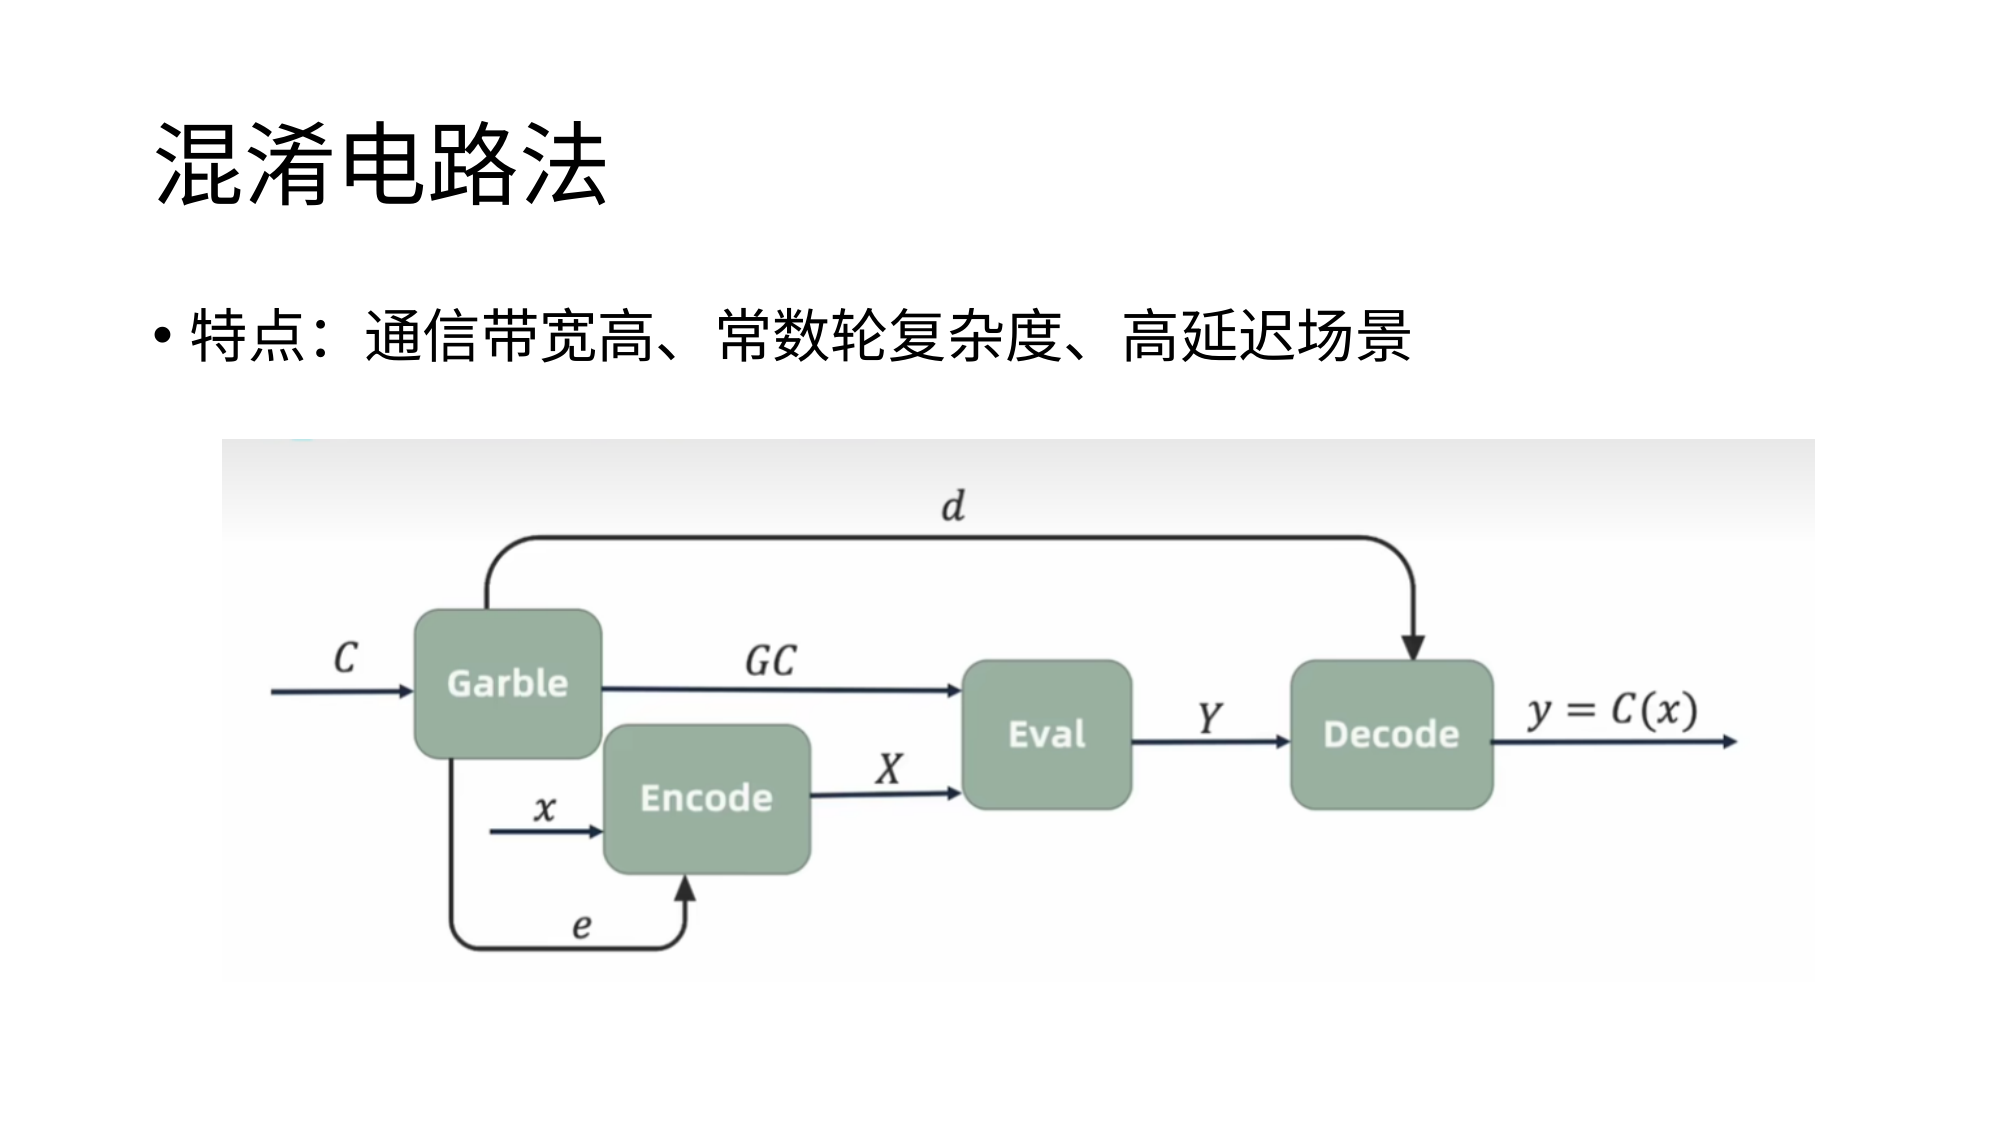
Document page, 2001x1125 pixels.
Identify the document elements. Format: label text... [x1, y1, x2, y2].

picture [222, 439, 1815, 982]
list 特点：通信带宽高、常数轮复杂度、高延迟场景 [137, 299, 1863, 1014]
title 混淆电路法 [137, 59, 1863, 278]
